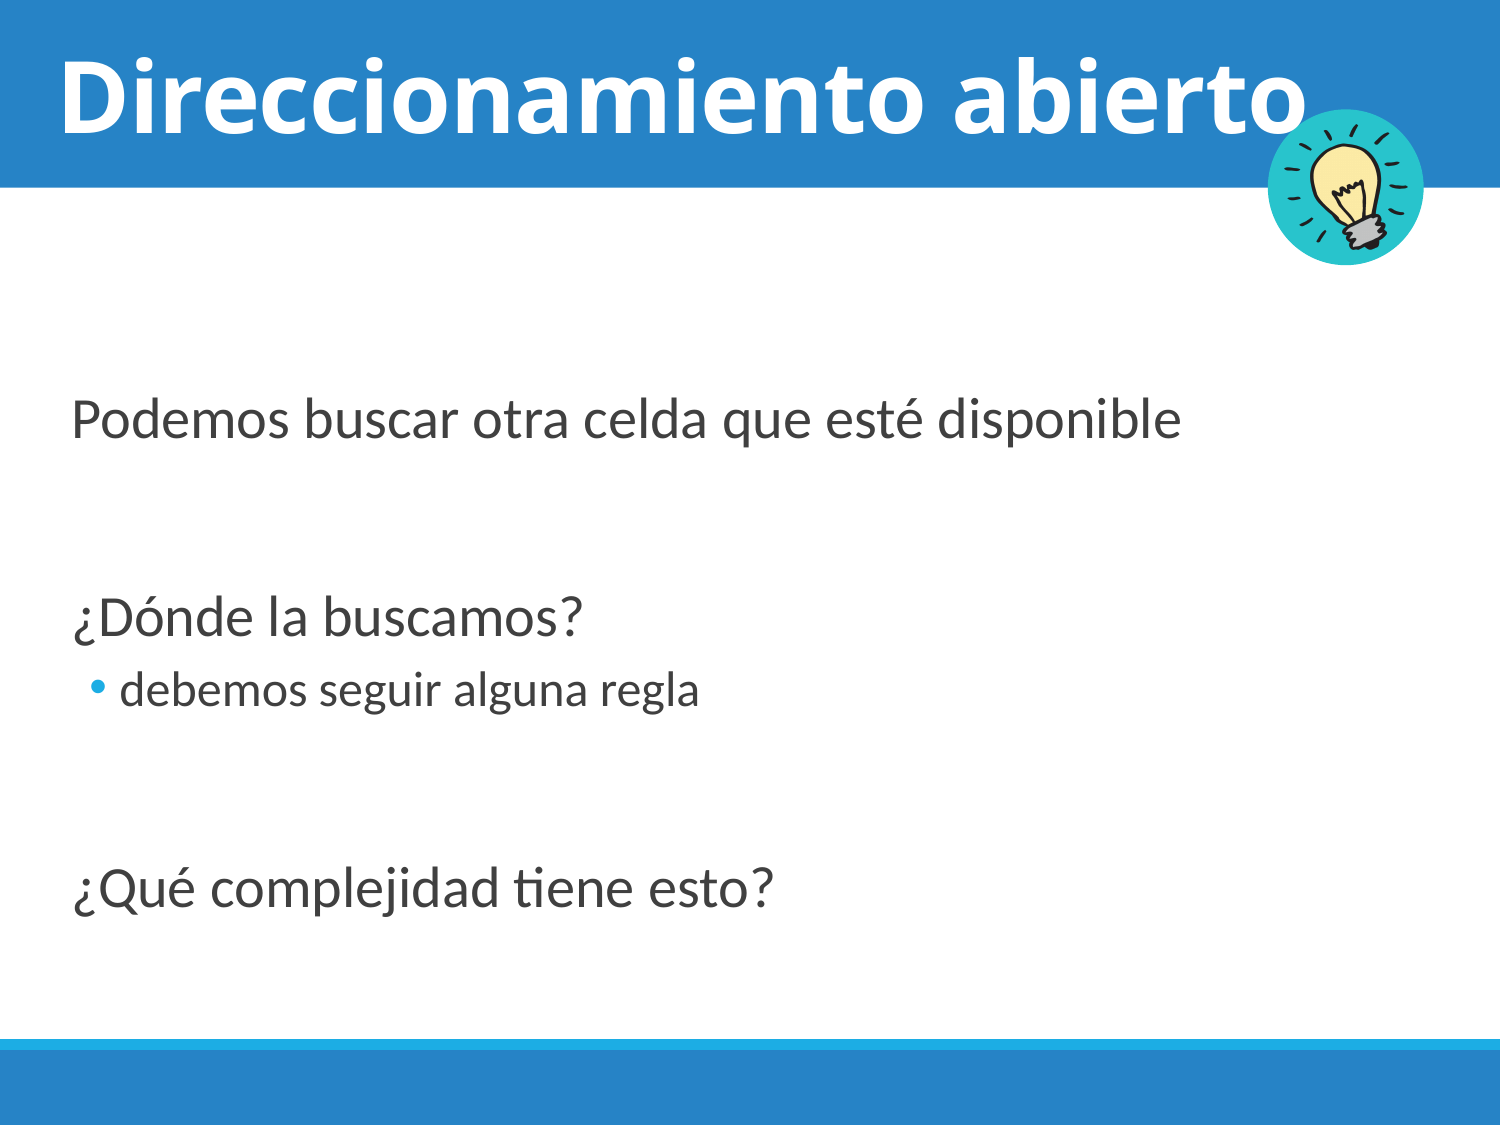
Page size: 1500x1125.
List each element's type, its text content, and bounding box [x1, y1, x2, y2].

list Podemos buscar otra celda que esté disponible ¿Dónde la buscamos? debemos seguir alguna regla ¿Qué complejidad tiene esto? [41, 299, 1459, 1001]
title Direccionamiento abierto [41, 0, 1459, 188]
picture [1284, 188, 1408, 250]
